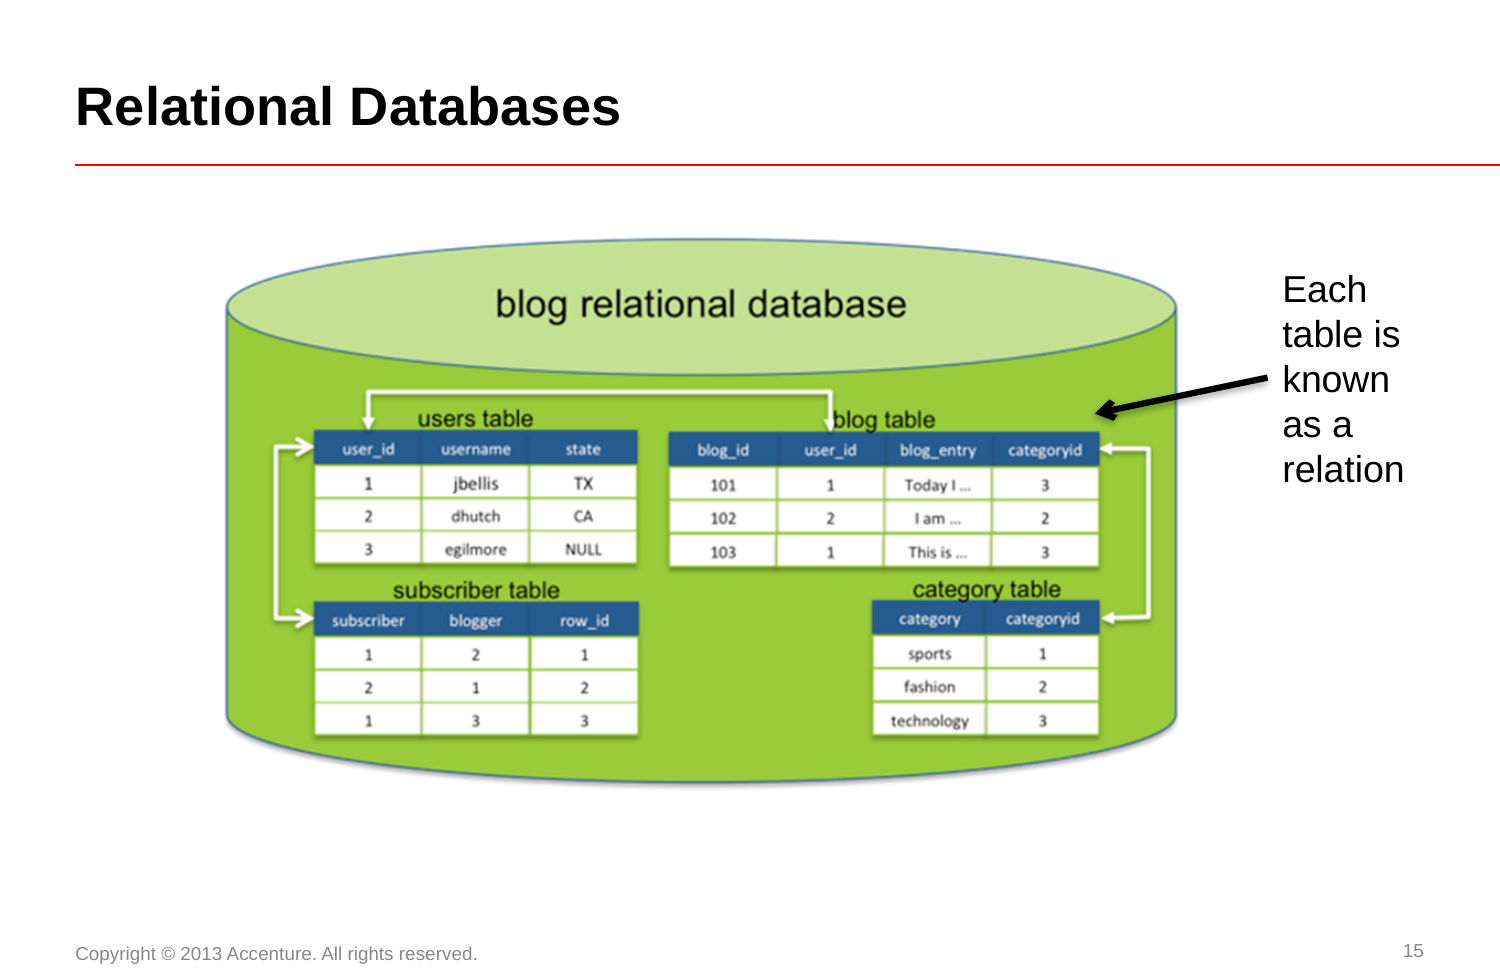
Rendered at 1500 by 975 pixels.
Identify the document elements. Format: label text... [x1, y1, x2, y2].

picture [219, 235, 1184, 795]
title Relational Databases [75, 24, 1422, 136]
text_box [1094, 378, 1268, 414]
text_box Each table is known as a relation [1267, 257, 1450, 498]
